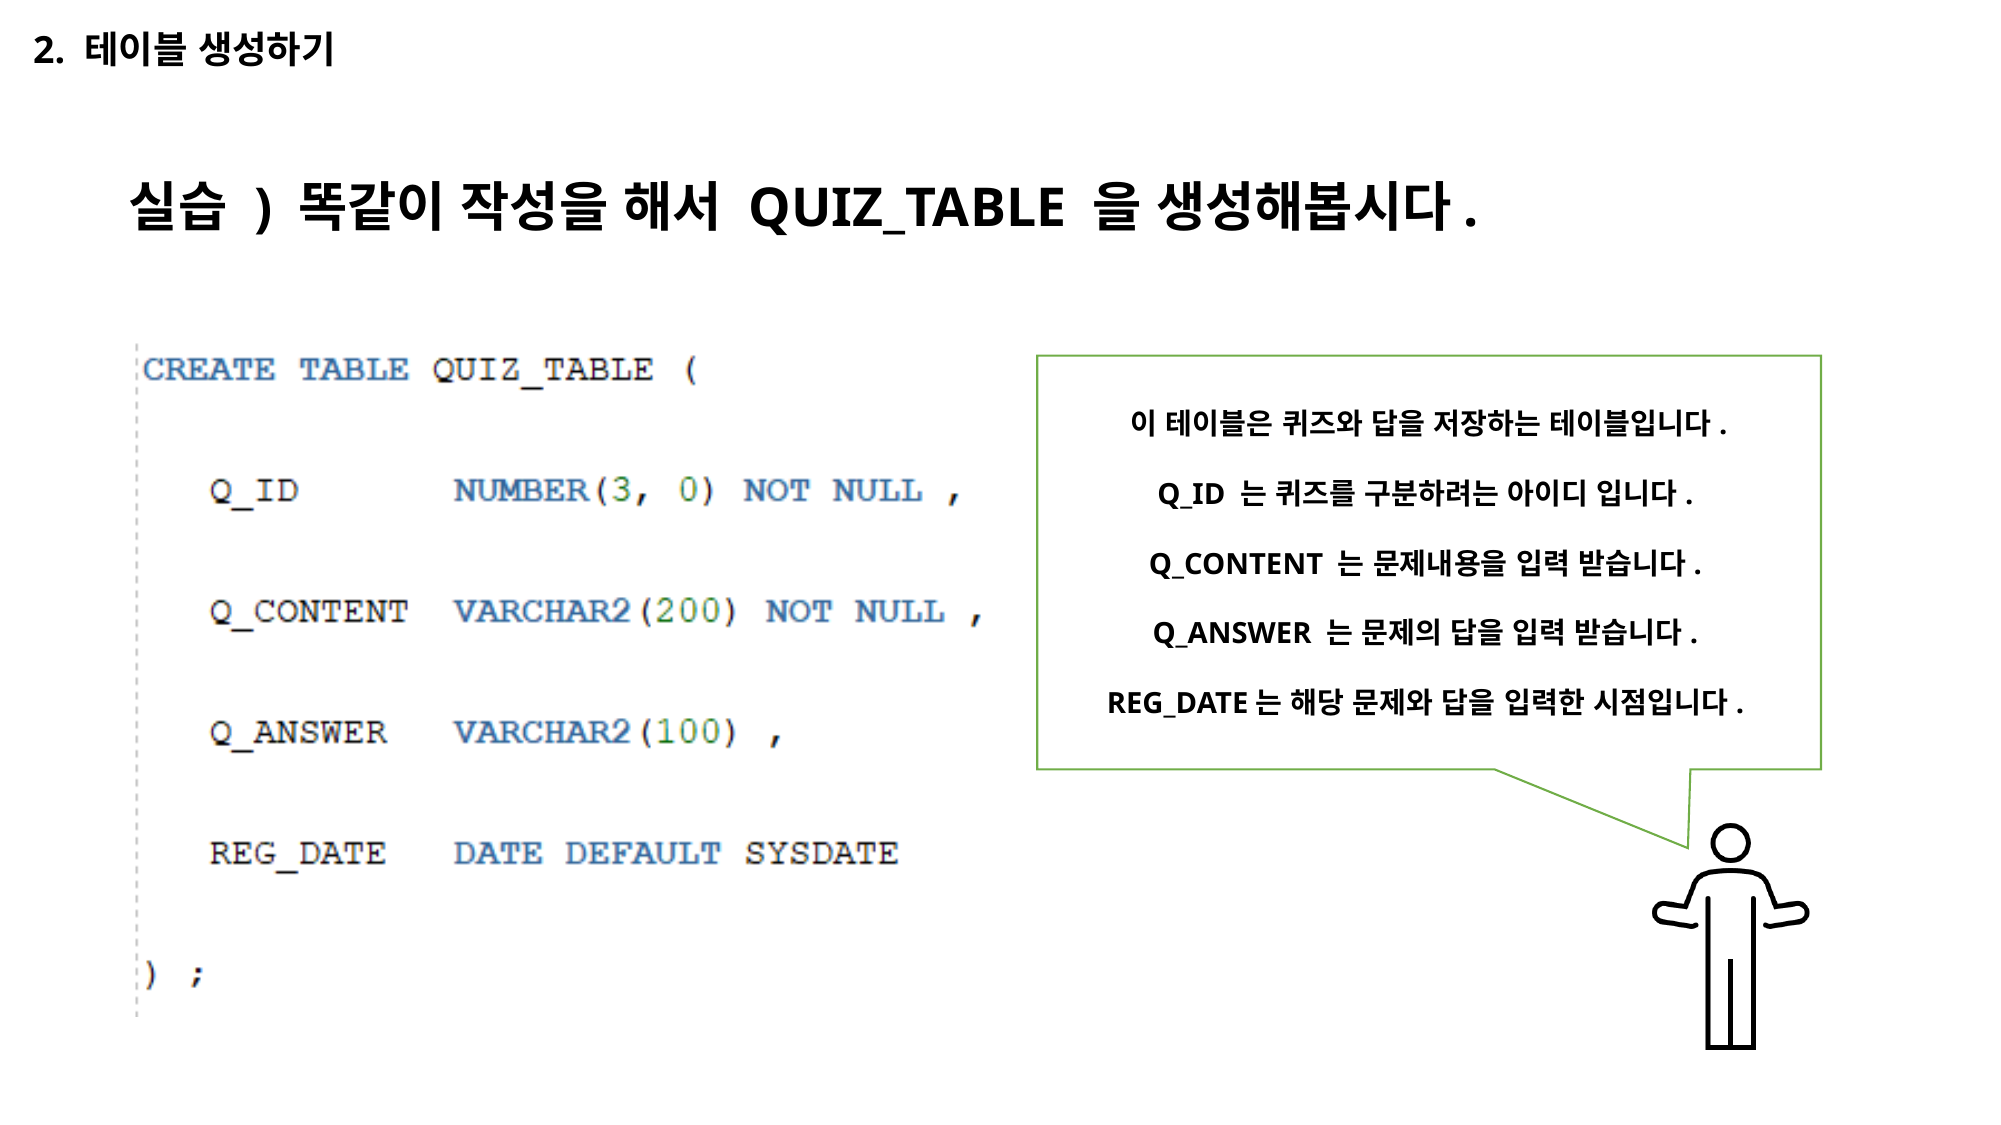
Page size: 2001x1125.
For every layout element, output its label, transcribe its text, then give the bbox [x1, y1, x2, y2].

list 실습 ) 똑같이 작성을 해서 QUIZ_TABLE 을 생성해봅시다. [113, 172, 1664, 246]
text_box 이 테이블은 퀴즈와 답을 저장하는 테이블입니다. Q_ID 는 퀴즈를 구분하려는 아이디 입니다. Q_CONTENT 는 문제내용을 입력 받습니다. Q_ANSWER 는 문제의 답을 입력 받습니다. REG_DATE는 해당 문제와 답을 입력한 시점입니다. [1036, 354, 1823, 818]
picture [133, 342, 1012, 1017]
title 2. 테이블 생성하기 [18, 25, 387, 77]
picture [1610, 815, 1852, 1057]
